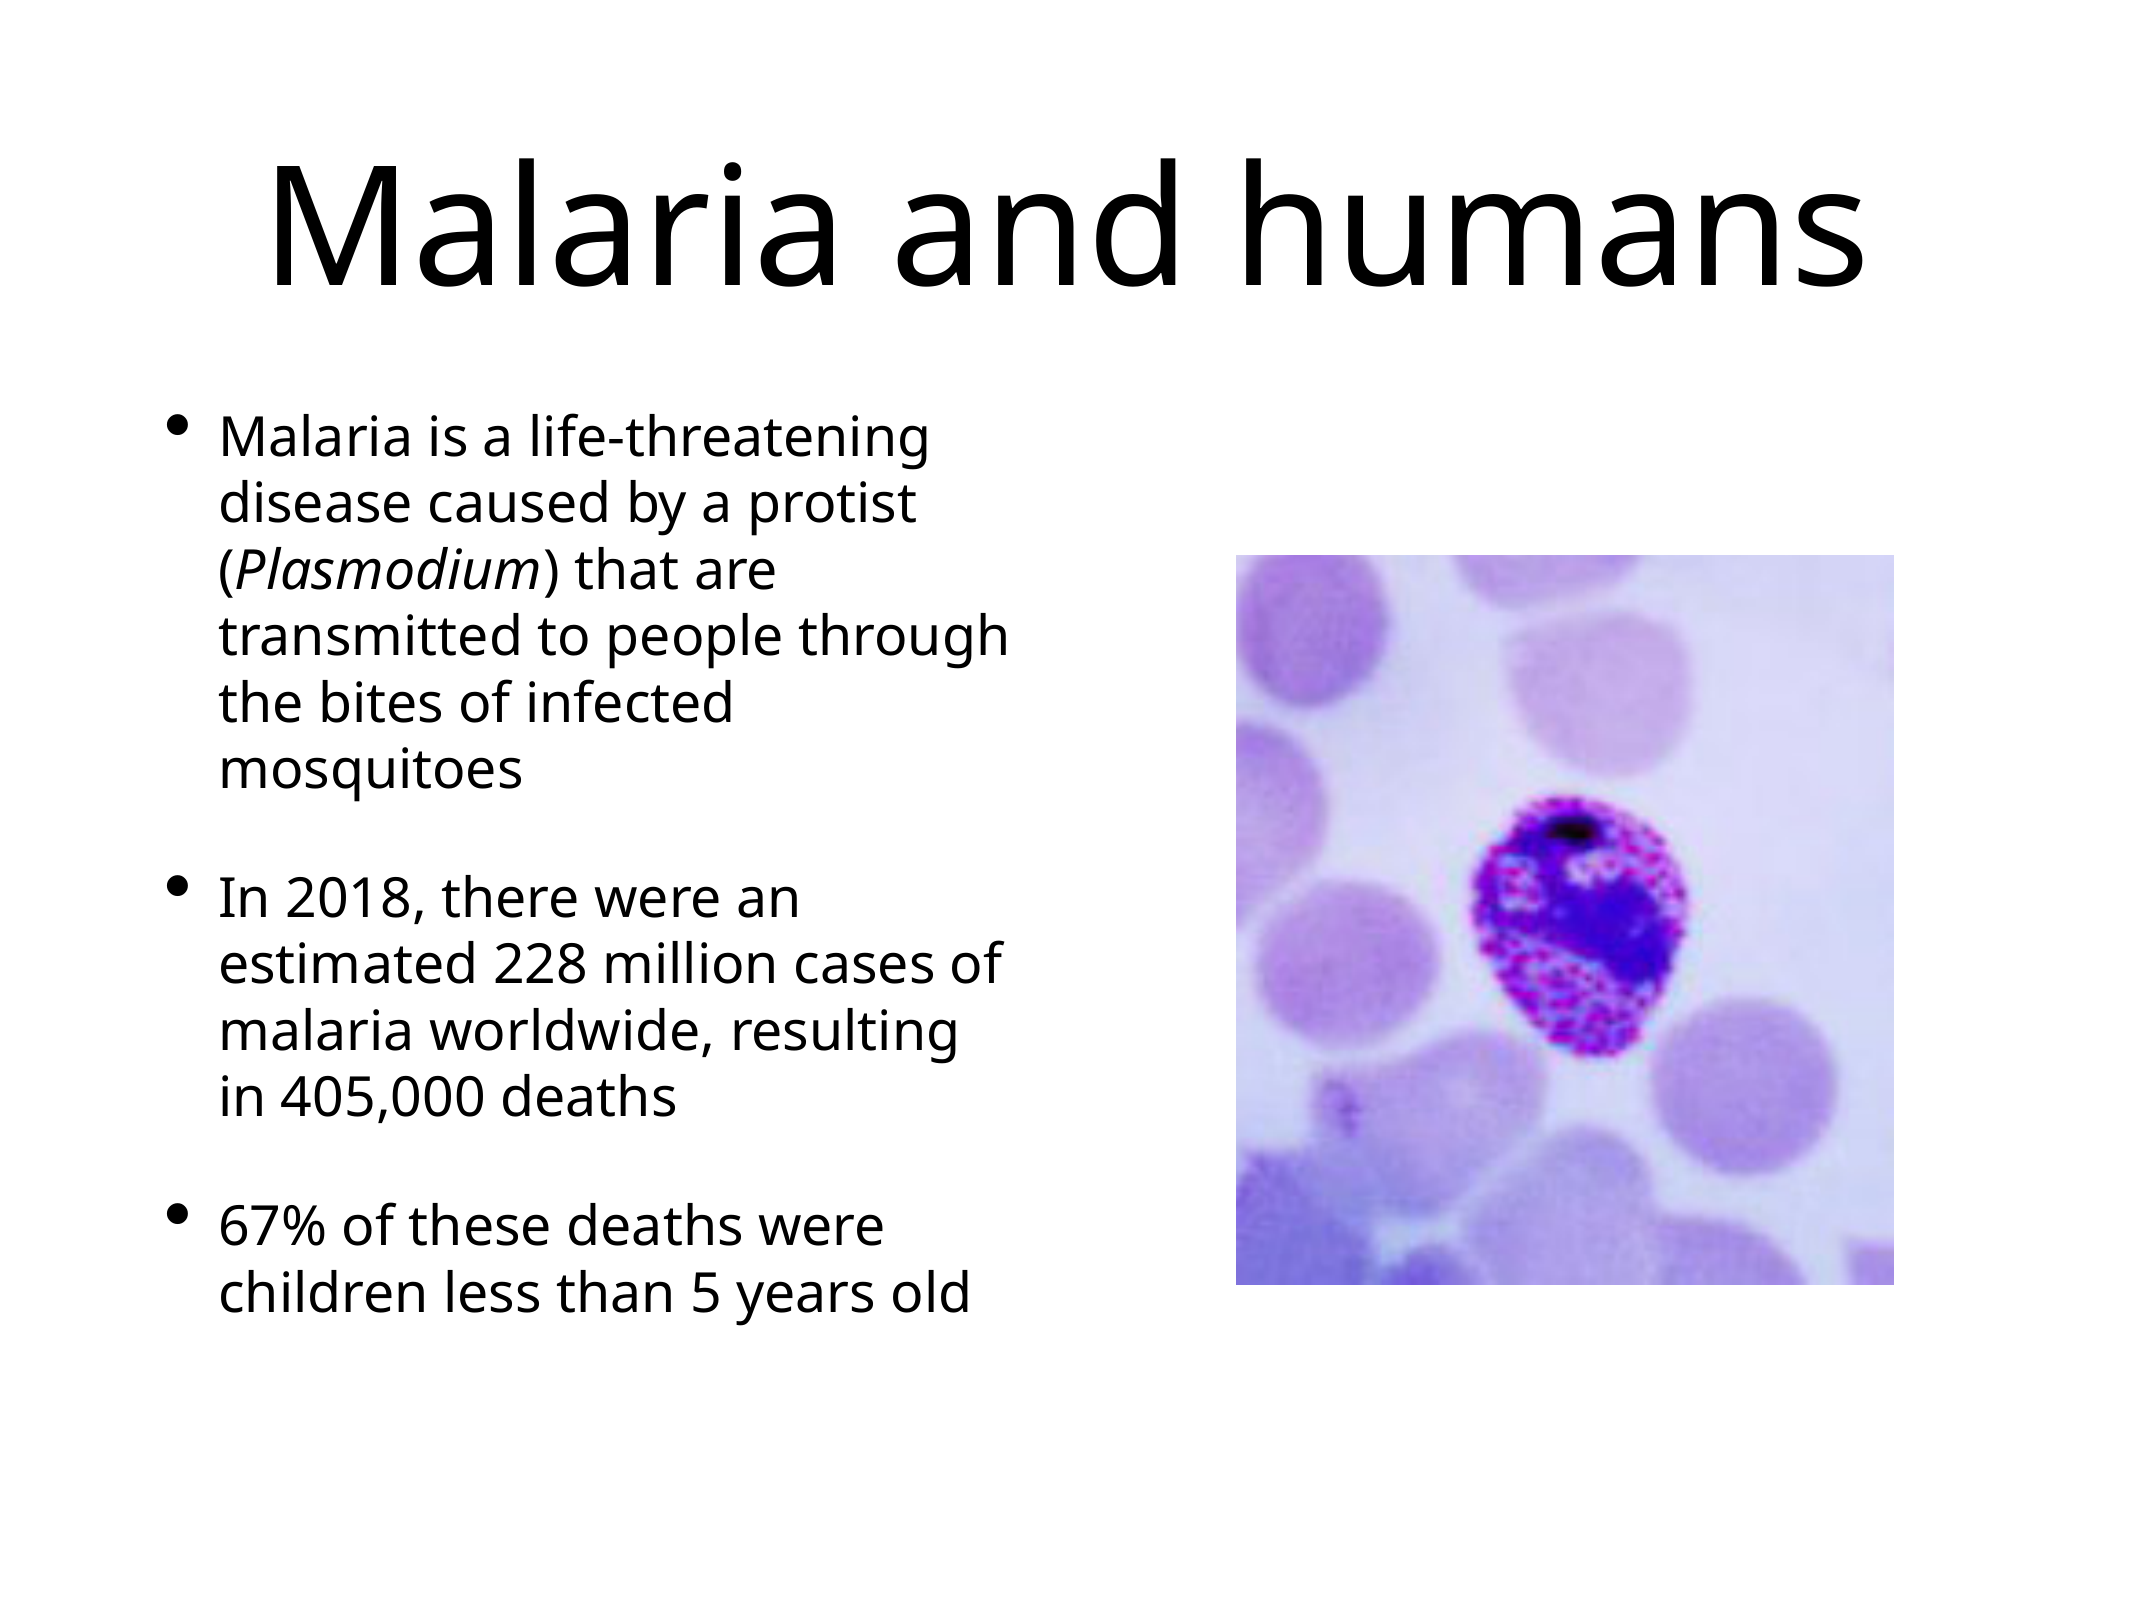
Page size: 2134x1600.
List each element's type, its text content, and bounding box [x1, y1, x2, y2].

title Malaria and humans [155, 41, 1978, 397]
list Malaria is a life-threatening disease caused by a protist (Plasmodium) that are transmitted to people through the bites of infected mosquitoes In 2018, there were an estimated 228 million cases of malaria worldwide, resulting in 405,000 deaths 67% of these deaths were children less than 5 years old [155, 424, 1032, 1457]
picture [1236, 554, 1894, 1286]
